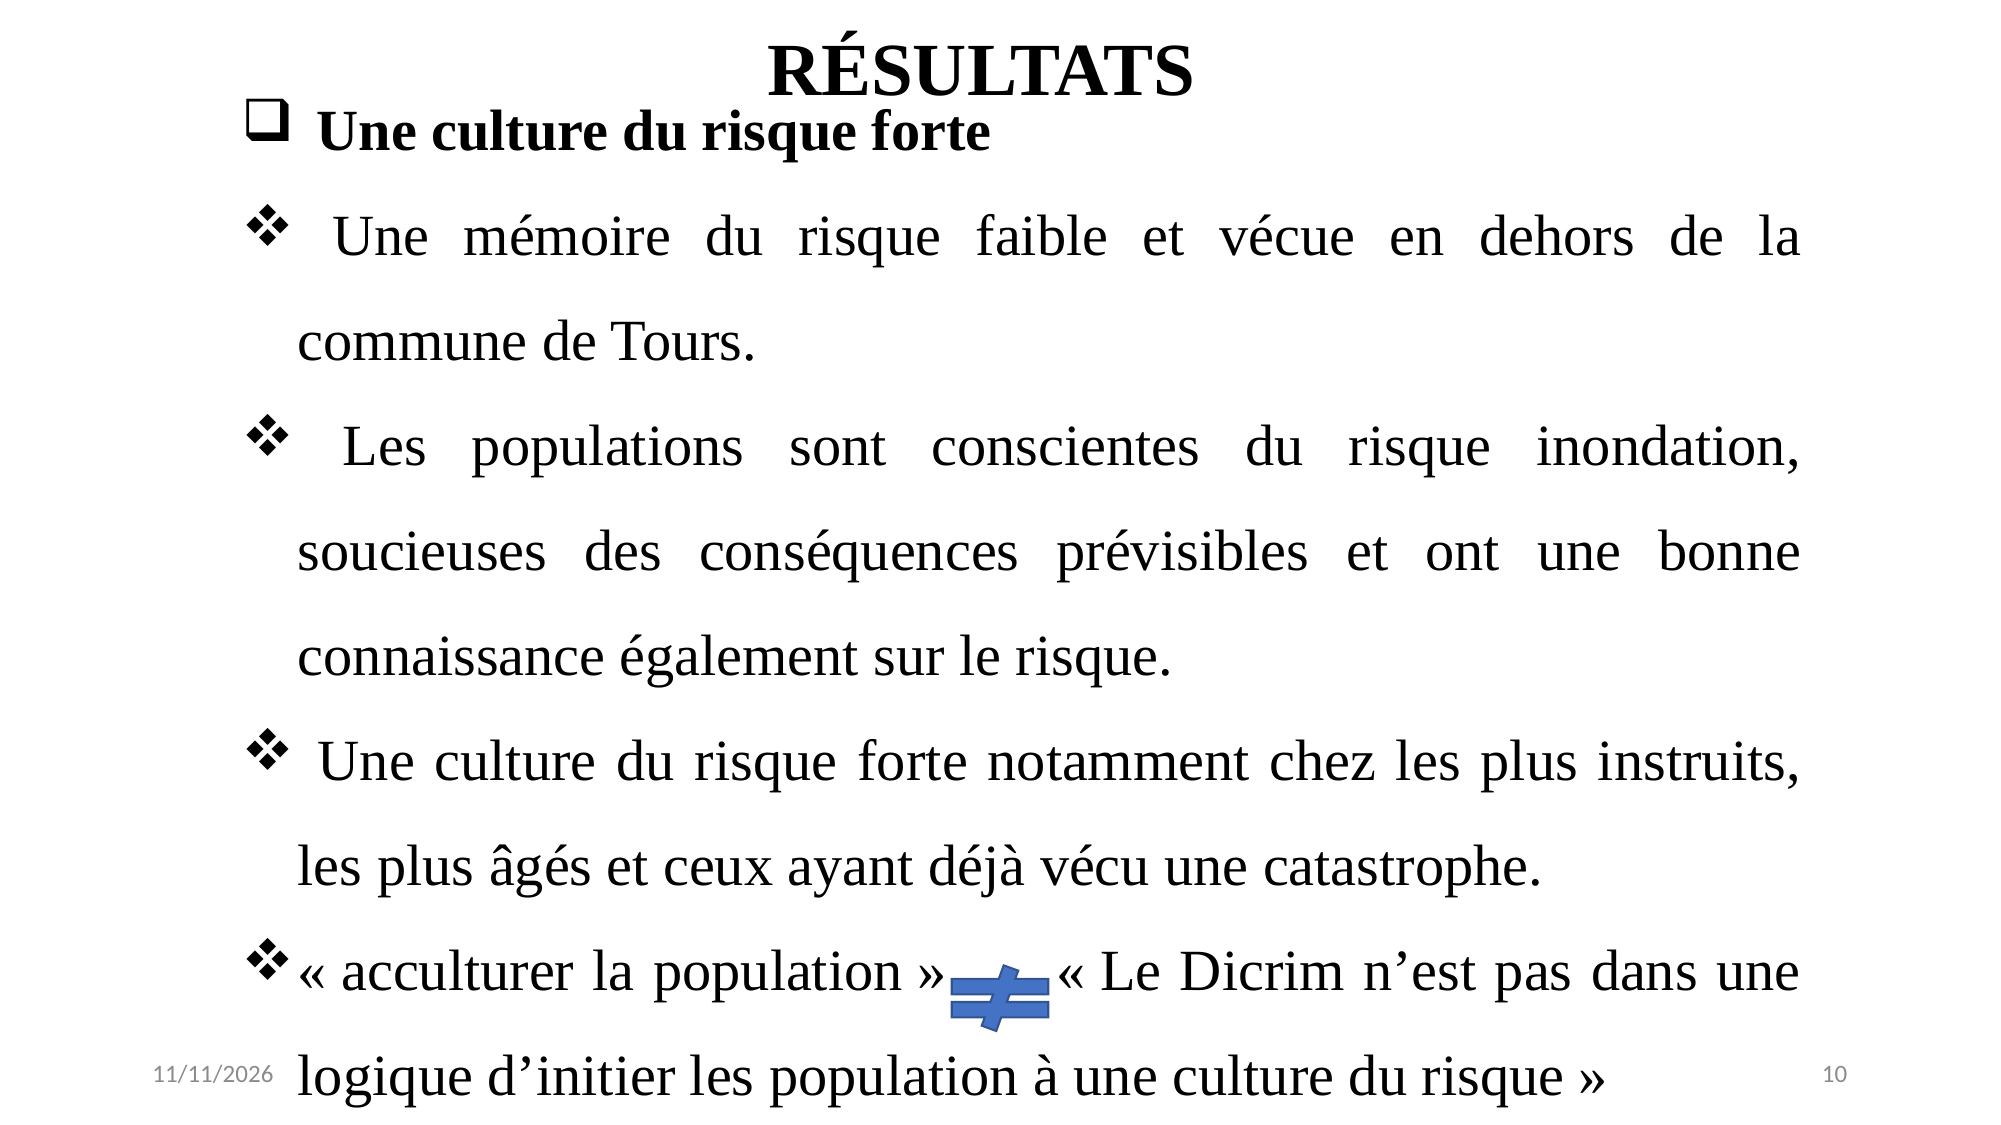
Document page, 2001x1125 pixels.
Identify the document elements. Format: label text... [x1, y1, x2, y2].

text_box Une culture du risque forte Une mémoire du risque faible et vécue en dehors de la commune de Tours. Les populations sont conscientes du risque inondation, soucieuses des conséquences prévisibles et ont une bonne connaissance également sur le risque. Une culture du risque forte notamment chez les plus instruits, les plus âgés et ceux ayant déjà vécu une catastrophe. « acculturer la population » « Le Dicrim n’est pas dans une logique d’initier les population à une culture du risque » [226, 126, 1818, 1074]
title RÉSULTATS [137, 0, 1863, 143]
text_box [950, 964, 1050, 1033]
slide_number 10 [1412, 1042, 1863, 1103]
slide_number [137, 1042, 588, 1103]
